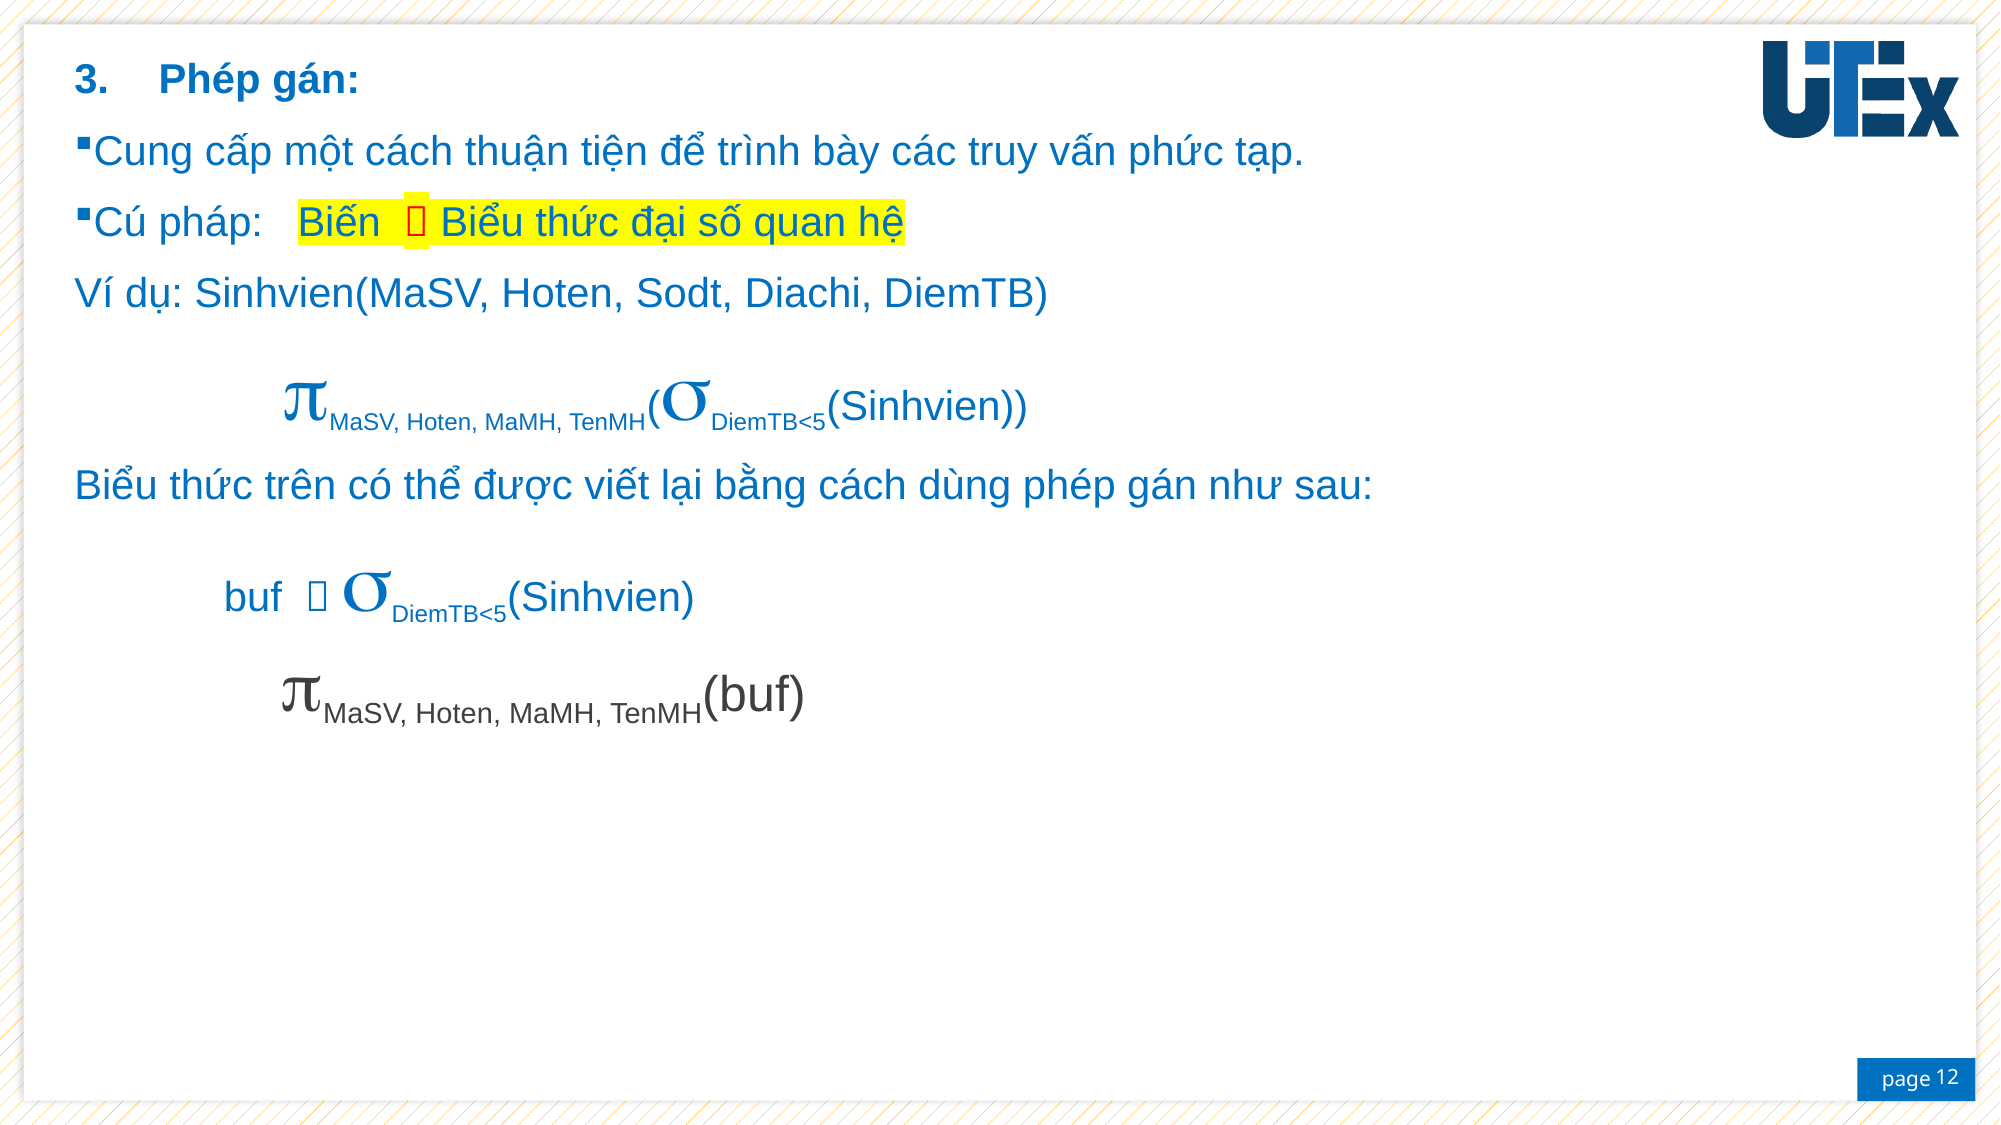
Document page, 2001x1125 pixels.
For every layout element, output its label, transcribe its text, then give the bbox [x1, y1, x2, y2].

picture [1763, 41, 1959, 138]
list Phép gán: Cung cấp một cách thuận tiện để trình bày các truy vấn phức tạp. Cú pháp: Biến  Biểu thức đại số quan hệ Ví dụ: Sinhvien(MaSV, Hoten, Sodt, Diachi, DiemTB) MaSV, Hoten, MaMH, TenMH(DiemTB<5(Sinhvien)) Biểu thức trên có thể được viết lại bằng cách dùng phép gán như sau: buf  DiemTB<5(Sinhvien) MaSV, Hoten, MaMH, TenMH(buf) [59, 50, 1860, 1035]
slide_number 12 [1882, 1055, 1974, 1101]
